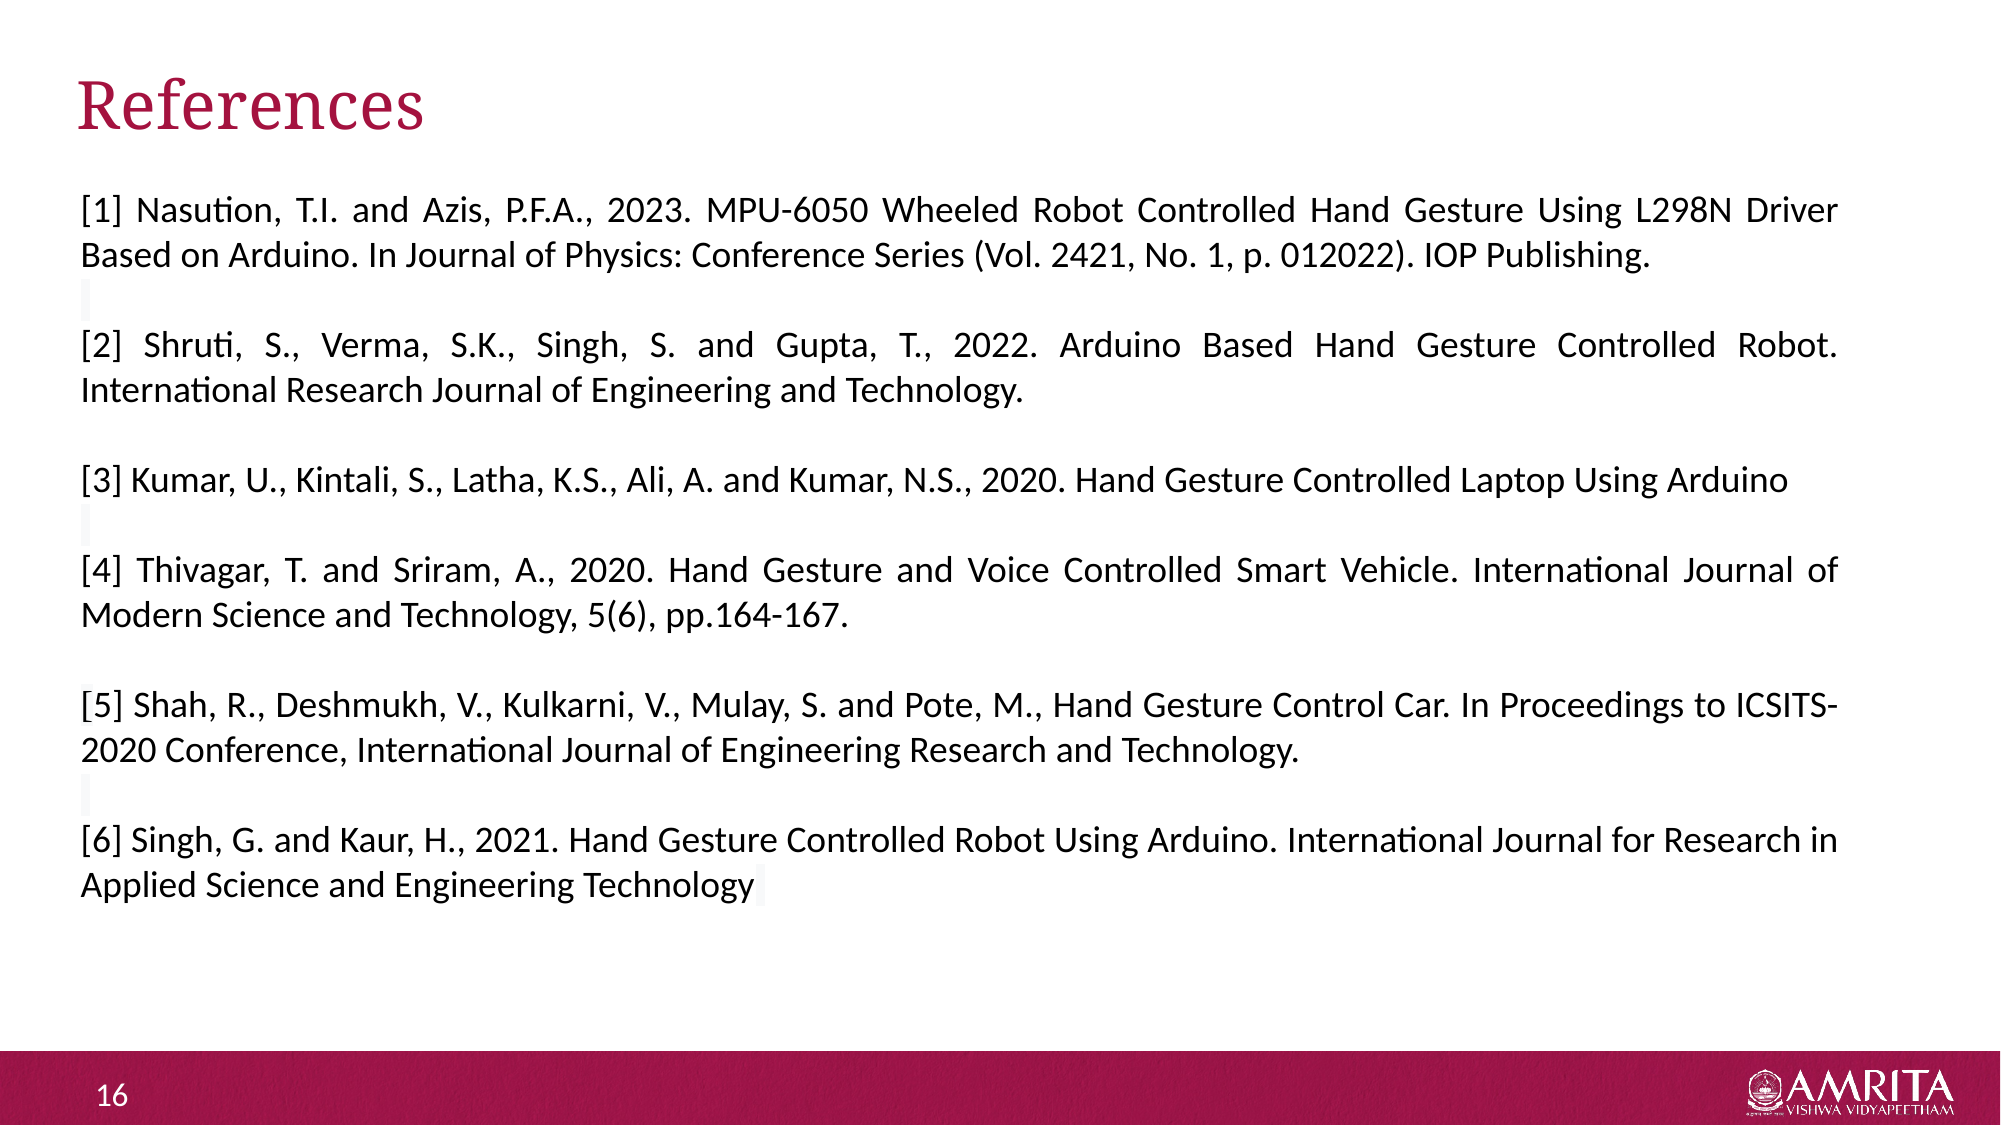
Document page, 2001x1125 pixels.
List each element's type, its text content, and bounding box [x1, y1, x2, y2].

title References [61, 73, 1939, 143]
picture [0, 1051, 2001, 1125]
slide_number 16 [19, 1062, 144, 1123]
text_box [1] Nasution, T.I. and Azis, P.F.A., 2023. MPU-6050 Wheeled Robot Controlled Hand Gesture Using L298N Driver Based on Arduino. In Journal of Physics: Conference Series (Vol. 2421, No. 1, p. 012022). IOP Publishing. [2] Shruti, S., Verma, S.K., Singh, S. and Gupta, T., 2022. Arduino Based Hand Gesture Controlled Robot. International Research Journal of Engineering and Technology. [3] Kumar, U., Kintali, S., Latha, K.S., Ali, A. and Kumar, N.S., 2020. Hand Gesture Controlled Laptop Using Arduino [4] Thivagar, T. and Sriram, A., 2020. Hand Gesture and Voice Controlled Smart Vehicle. International Journal of Modern Science and Technology, 5(6), pp.164-167. [5] Shah, R., Deshmukh, V., Kulkarni, V., Mulay, S. and Pote, M., Hand Gesture Control Car. In Proceedings to ICSITS-2020 Conference, International Journal of Engineering Research and Technology. [6] Singh, G. and Kaur, H., 2021. Hand Gesture Controlled Robot Using Arduino. International Journal for Research in Applied Science and Engineering Technology [65, 177, 1856, 948]
